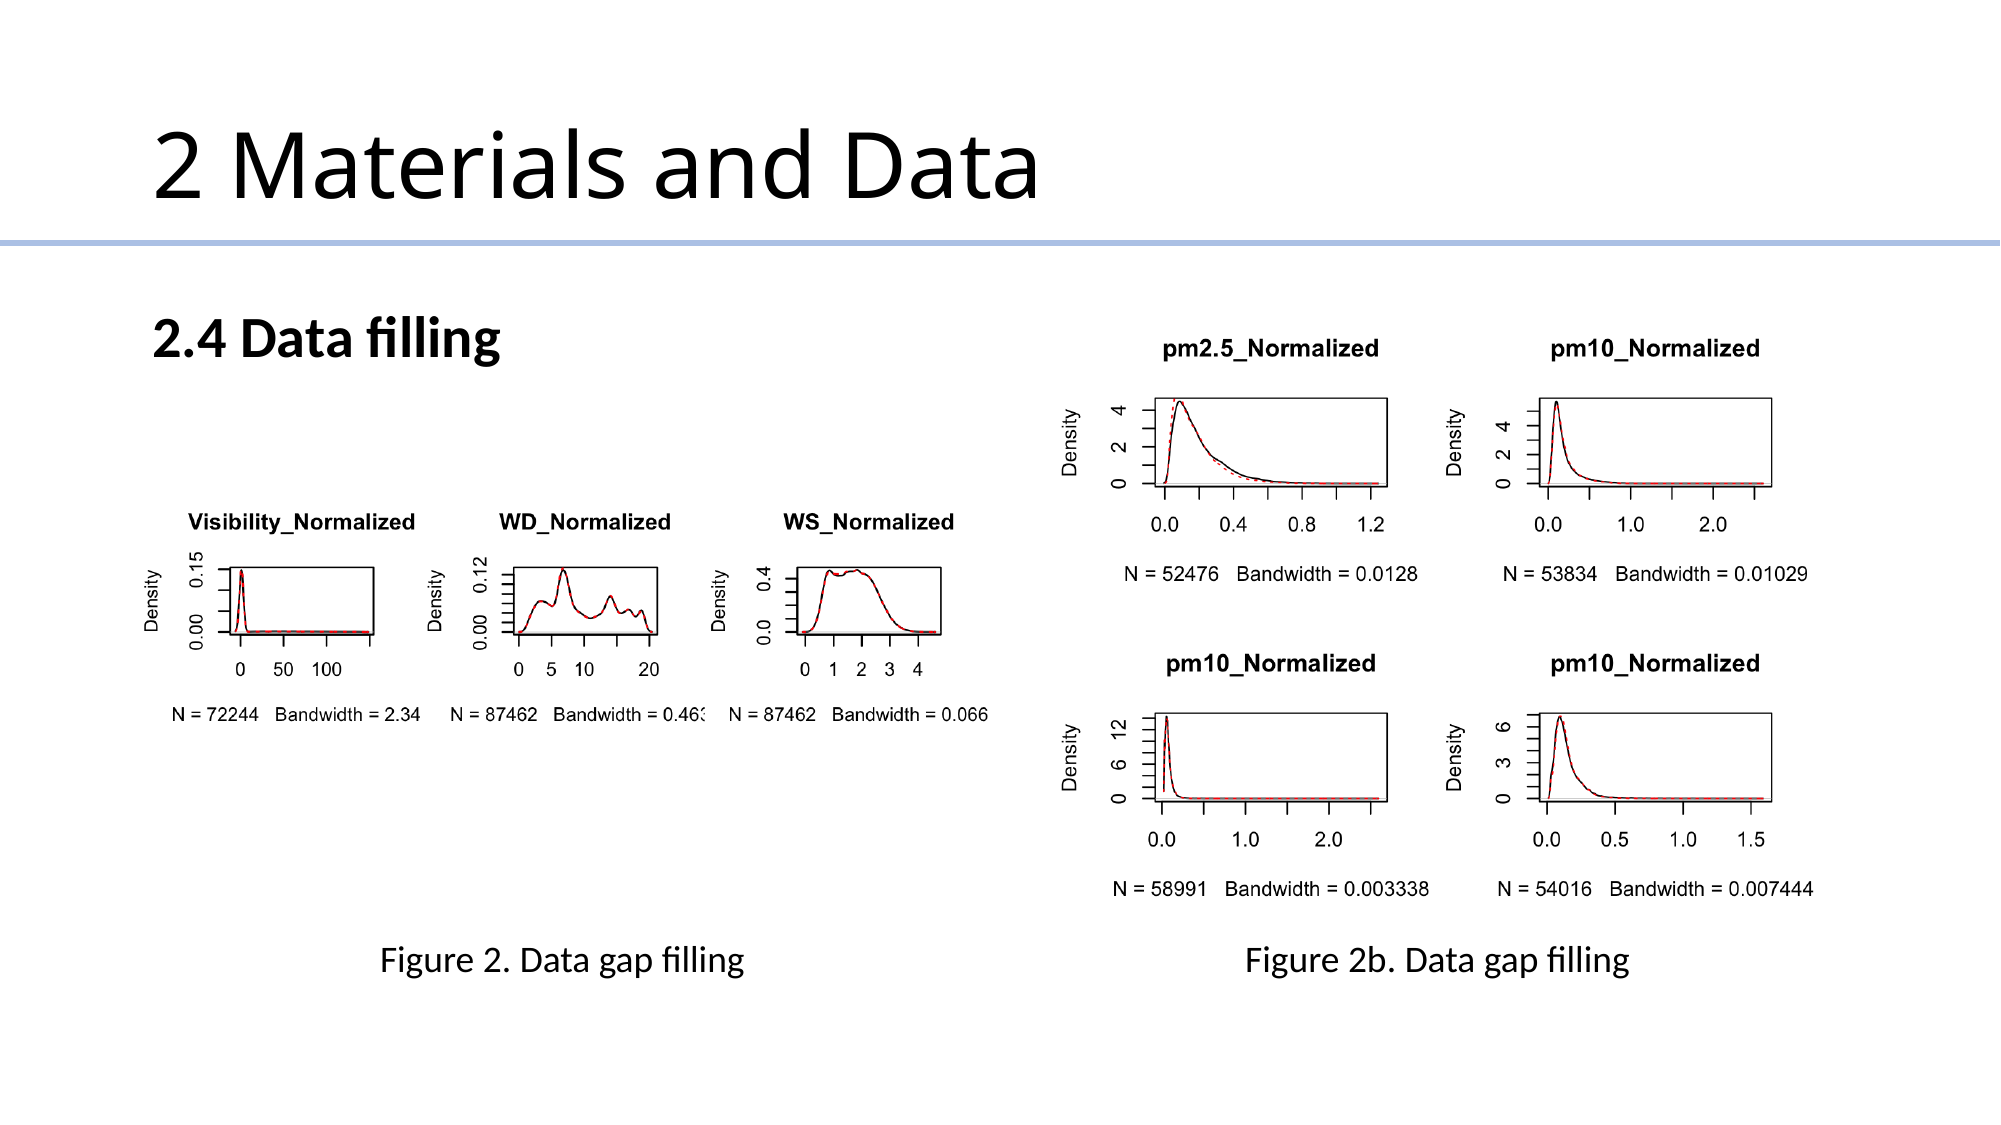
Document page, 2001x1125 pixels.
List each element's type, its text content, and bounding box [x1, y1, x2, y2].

title 2 Materials and Data [137, 59, 1863, 278]
list 2.4 Data filling [137, 299, 607, 447]
text_box Figure 2b. Data gap filling [1012, 927, 1863, 1011]
picture [137, 474, 988, 750]
text_box Figure 2. Data gap filling [137, 927, 988, 1011]
picture [1054, 297, 1823, 928]
